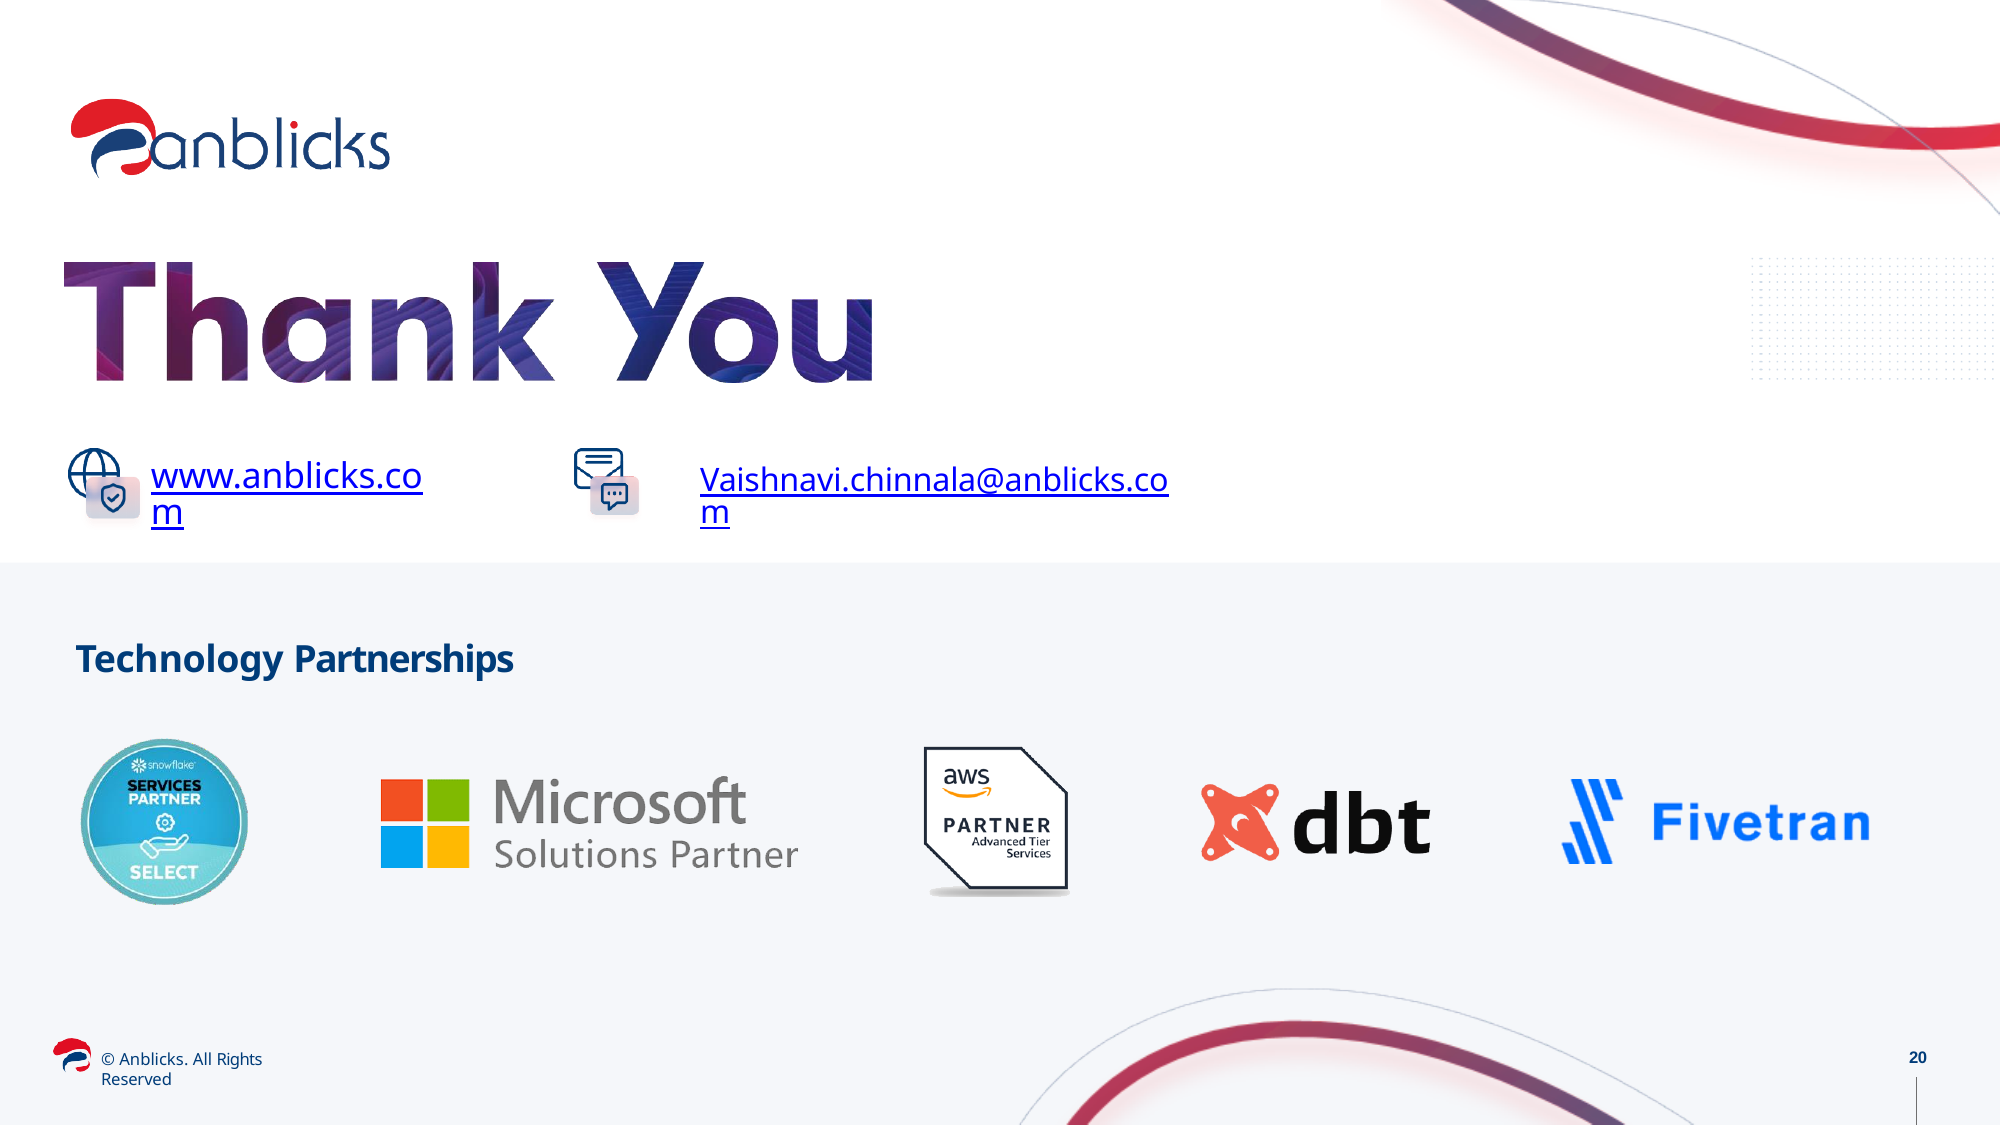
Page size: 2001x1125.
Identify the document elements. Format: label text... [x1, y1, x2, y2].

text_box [1751, 313, 1818, 371]
text_box Technology Partnerships [73, 632, 516, 680]
text_box Vaishnavi.chinnala@anblicks.com [698, 456, 1196, 504]
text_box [53, 729, 1918, 1125]
title www.anblicks.com [148, 450, 446, 632]
picture [63, 262, 873, 384]
picture [68, 448, 146, 531]
picture [69, 97, 391, 180]
text_box 20 [1925, 1044, 1930, 1067]
picture [573, 448, 642, 524]
picture [1380, 0, 2000, 216]
